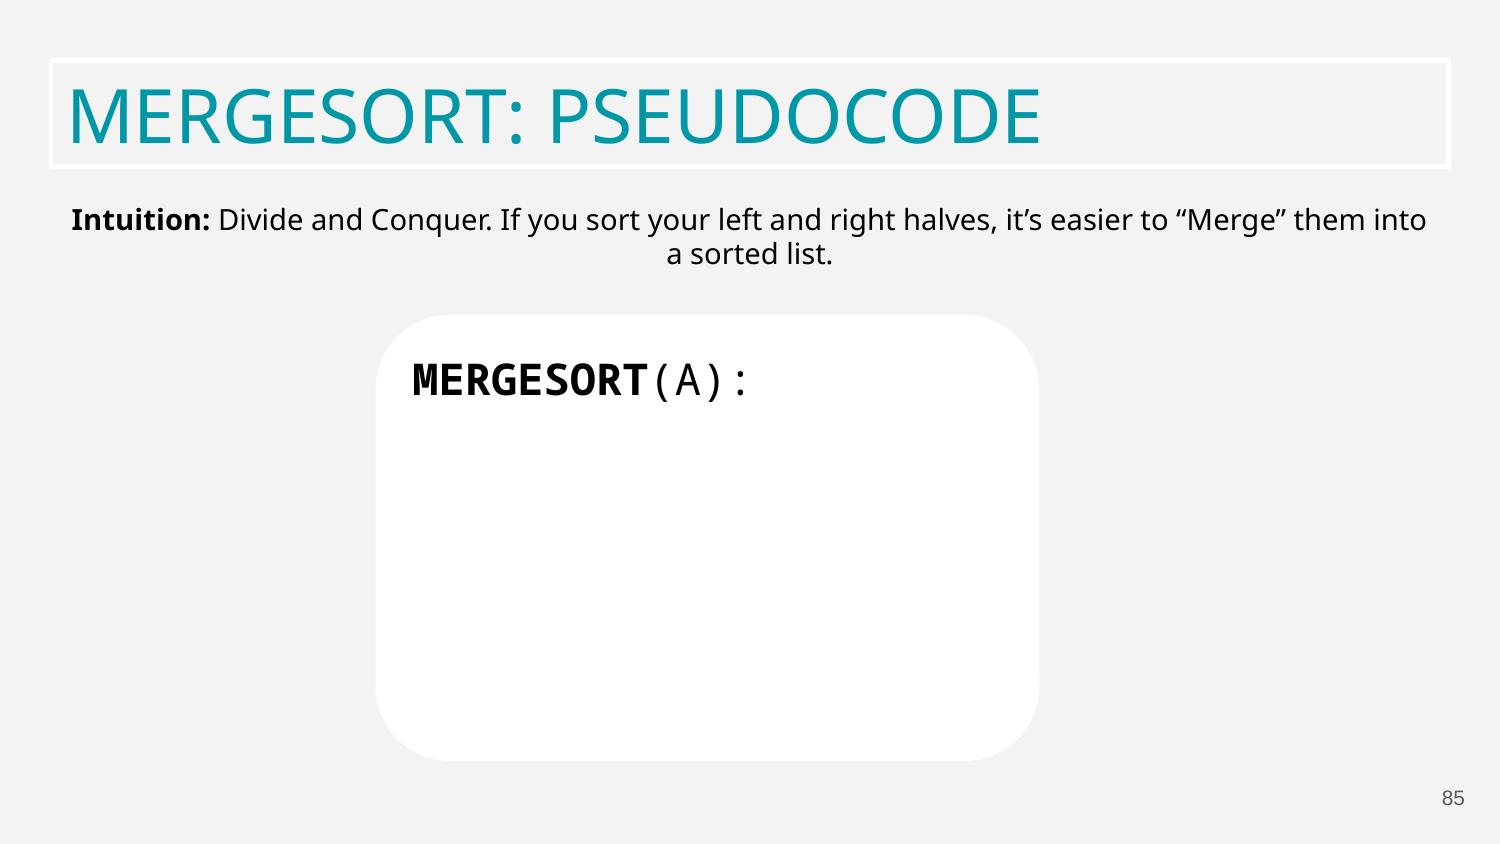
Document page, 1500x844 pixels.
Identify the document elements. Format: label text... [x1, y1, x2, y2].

text_box Intuition: Divide and Conquer. If you sort your left and right halves, it’s easier to “Merge” them into a sorted list. [51, 213, 1449, 293]
slide_number 85 [1389, 764, 1480, 830]
text_box MERGESORT(A): [375, 314, 1040, 762]
title MERGESORT: PSEUDOCODE [51, 60, 1449, 167]
